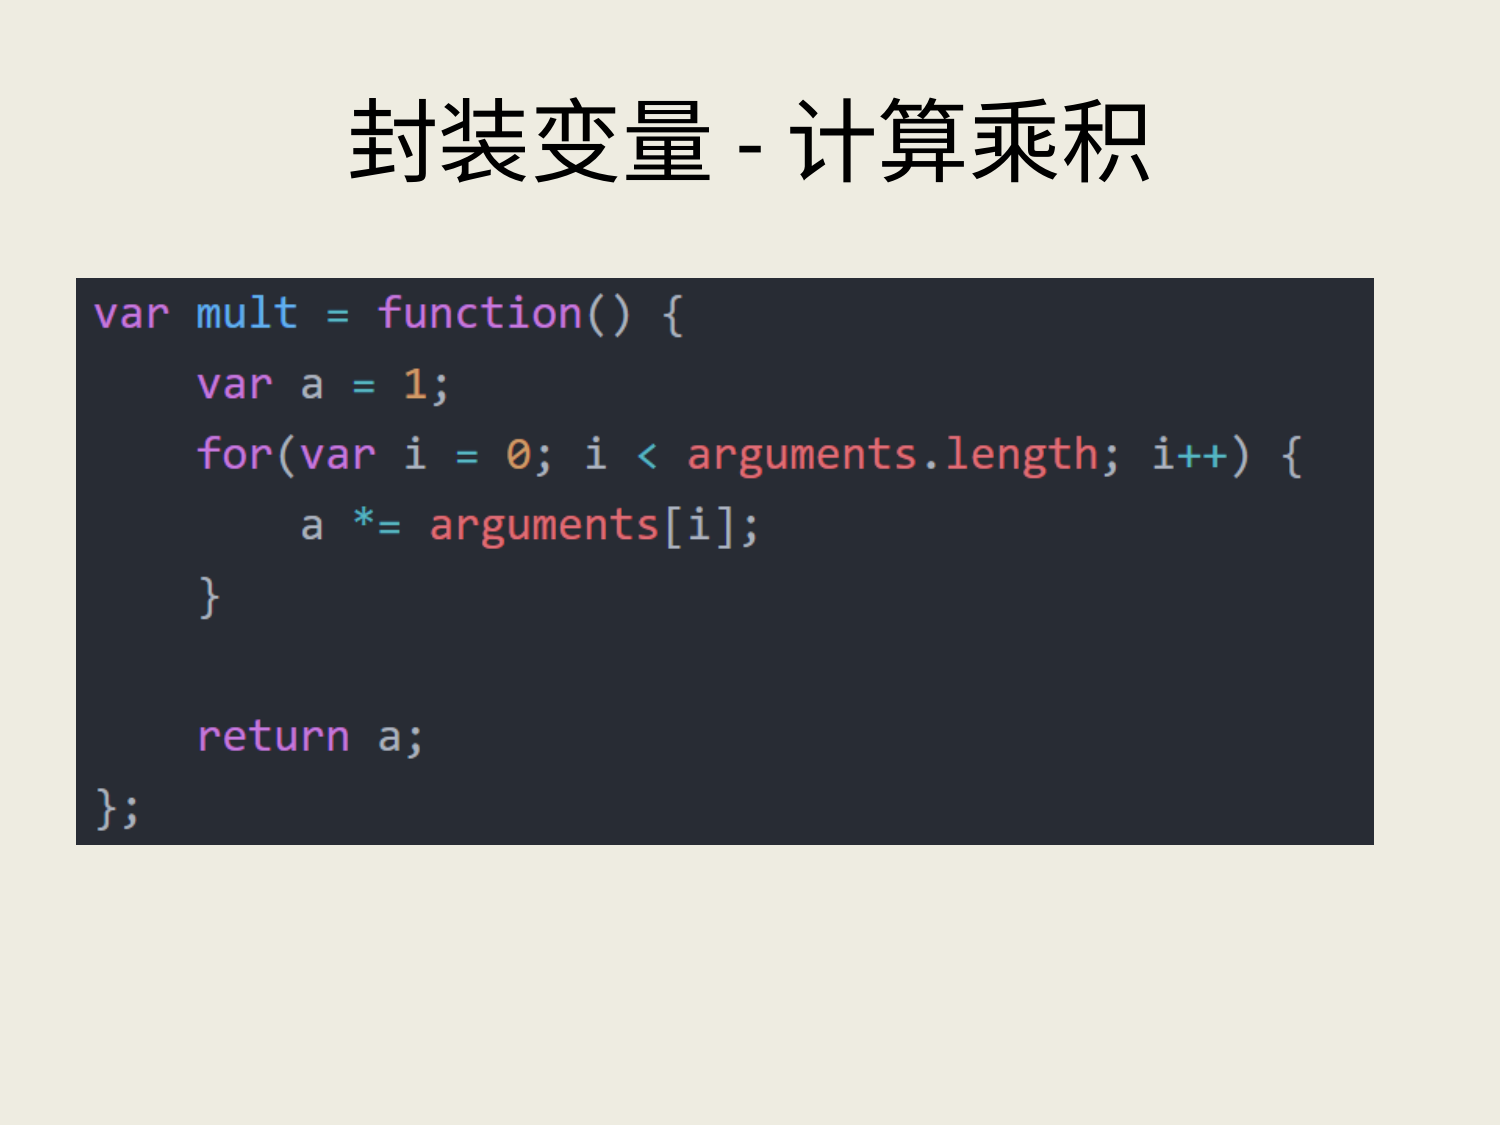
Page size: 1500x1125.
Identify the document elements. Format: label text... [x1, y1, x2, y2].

title 封装变量-计算乘积 [75, 45, 1425, 233]
picture [76, 278, 1374, 845]
